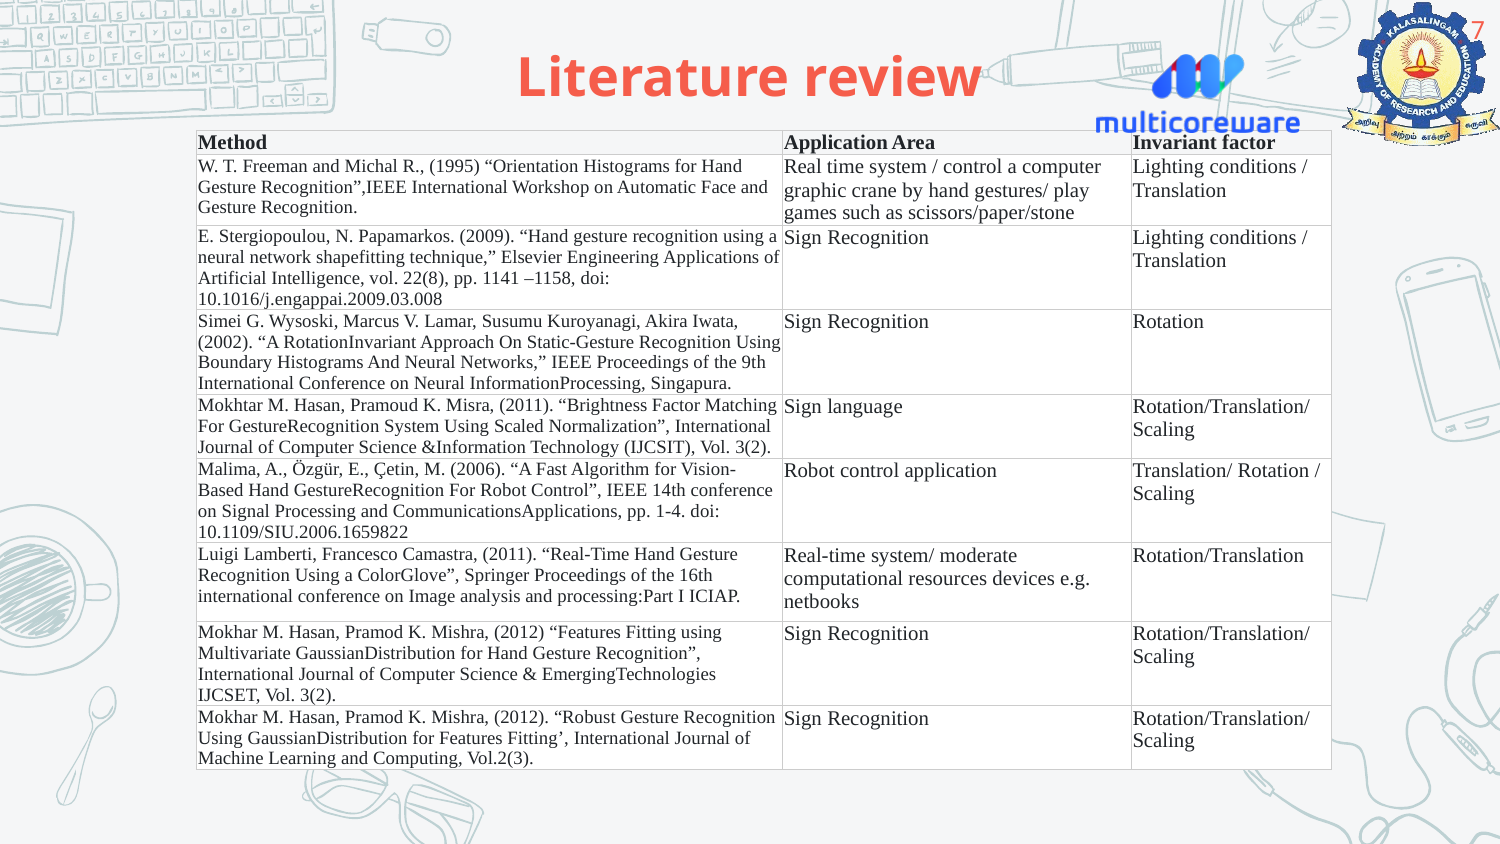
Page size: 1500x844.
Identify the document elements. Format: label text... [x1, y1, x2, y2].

table_cell Sign Recognition [783, 622, 1131, 705]
table_cell E. Stergiopoulou, N. Papamarkos. (2009). “Hand gesture recognition using a neural network shapefitting technique,” Elsevier Engineering Applications of Artificial Intelligence, vol. 22(8), pp. 1141 –1158, doi: 10.1016/j.engappai.2009.03.008 [197, 226, 782, 309]
table_cell Robot control application [783, 459, 1131, 542]
table_cell Simei G. Wysoski, Marcus V. Lamar, Susumu Kuroyanagi, Akira Iwata, (2002). “A RotationInvariant Approach On Static-Gesture Recognition Using Boundary Histograms And Neural Networks,” IEEE Proceedings of the 9th International Conference on Neural InformationProcessing, Singapura. [197, 310, 782, 394]
table_cell Sign Recognition [783, 310, 1131, 394]
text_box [1095, 1, 1500, 147]
title Literature review [185, 26, 1090, 122]
table_cell Malima, A., Özgür, E., Çetin, M. (2006). “A Fast Algorithm for Vision-Based Hand GestureRecognition For Robot Control”, IEEE 14th conference on Signal Processing and CommunicationsApplications, pp. 1-4. doi: 10.1109/SIU.2006.1659822 [197, 459, 782, 542]
table_cell Lighting conditions / Translation [1132, 226, 1331, 309]
table_cell Rotation [1132, 310, 1331, 394]
table_cell Mokhar M. Hasan, Pramod K. Mishra, (2012). “Robust Gesture Recognition Using GaussianDistribution for Features Fitting’, International Journal of Machine Learning and Computing, Vol.2(3). [197, 706, 782, 769]
table_cell Mokhtar M. Hasan, Pramoud K. Misra, (2011). “Brightness Factor Matching For GestureRecognition System Using Scaled Normalization”, International Journal of Computer Science &Information Technology (IJCSIT), Vol. 3(2). [197, 395, 782, 458]
table_cell Lighting conditions / Translation [1132, 155, 1331, 225]
table_cell Rotation/Translation [1132, 543, 1331, 621]
table_cell Rotation/Translation/ Scaling [1132, 706, 1331, 769]
table_cell Sign Recognition [783, 226, 1131, 309]
table_header Method [197, 131, 782, 154]
table_cell Translation/ Rotation / Scaling [1132, 459, 1331, 542]
table_cell Mokhar M. Hasan, Pramod K. Mishra, (2012) “Features Fitting using Multivariate GaussianDistribution for Hand Gesture Recognition”, International Journal of Computer Science & EmergingTechnologies IJCSET, Vol. 3(2). [197, 622, 782, 705]
table_cell Real time system / control a computer graphic crane by hand gestures/ play games such as scissors/paper/stone [783, 155, 1131, 225]
table_cell W. T. Freeman and Michal R., (1995) “Orientation Histograms for Hand Gesture Recognition”,IEEE International Workshop on Automatic Face and Gesture Recognition. [197, 155, 782, 225]
table_cell Real-time system/ moderate computational resources devices e.g. netbooks [783, 543, 1131, 621]
table_header Application Area [783, 131, 1096, 154]
table_cell Rotation/Translation/ Scaling [1132, 395, 1331, 458]
table_cell Sign language [783, 395, 1131, 458]
table_cell Luigi Lamberti, Francesco Camastra, (2011). “Real-Time Hand Gesture Recognition Using a ColorGlove”, Springer Proceedings of the 16th international conference on Image analysis and processing:Part I ICIAP. [197, 543, 782, 621]
table_cell Rotation/Translation/ Scaling [1132, 622, 1331, 705]
table_cell Sign Recognition [783, 706, 1131, 769]
